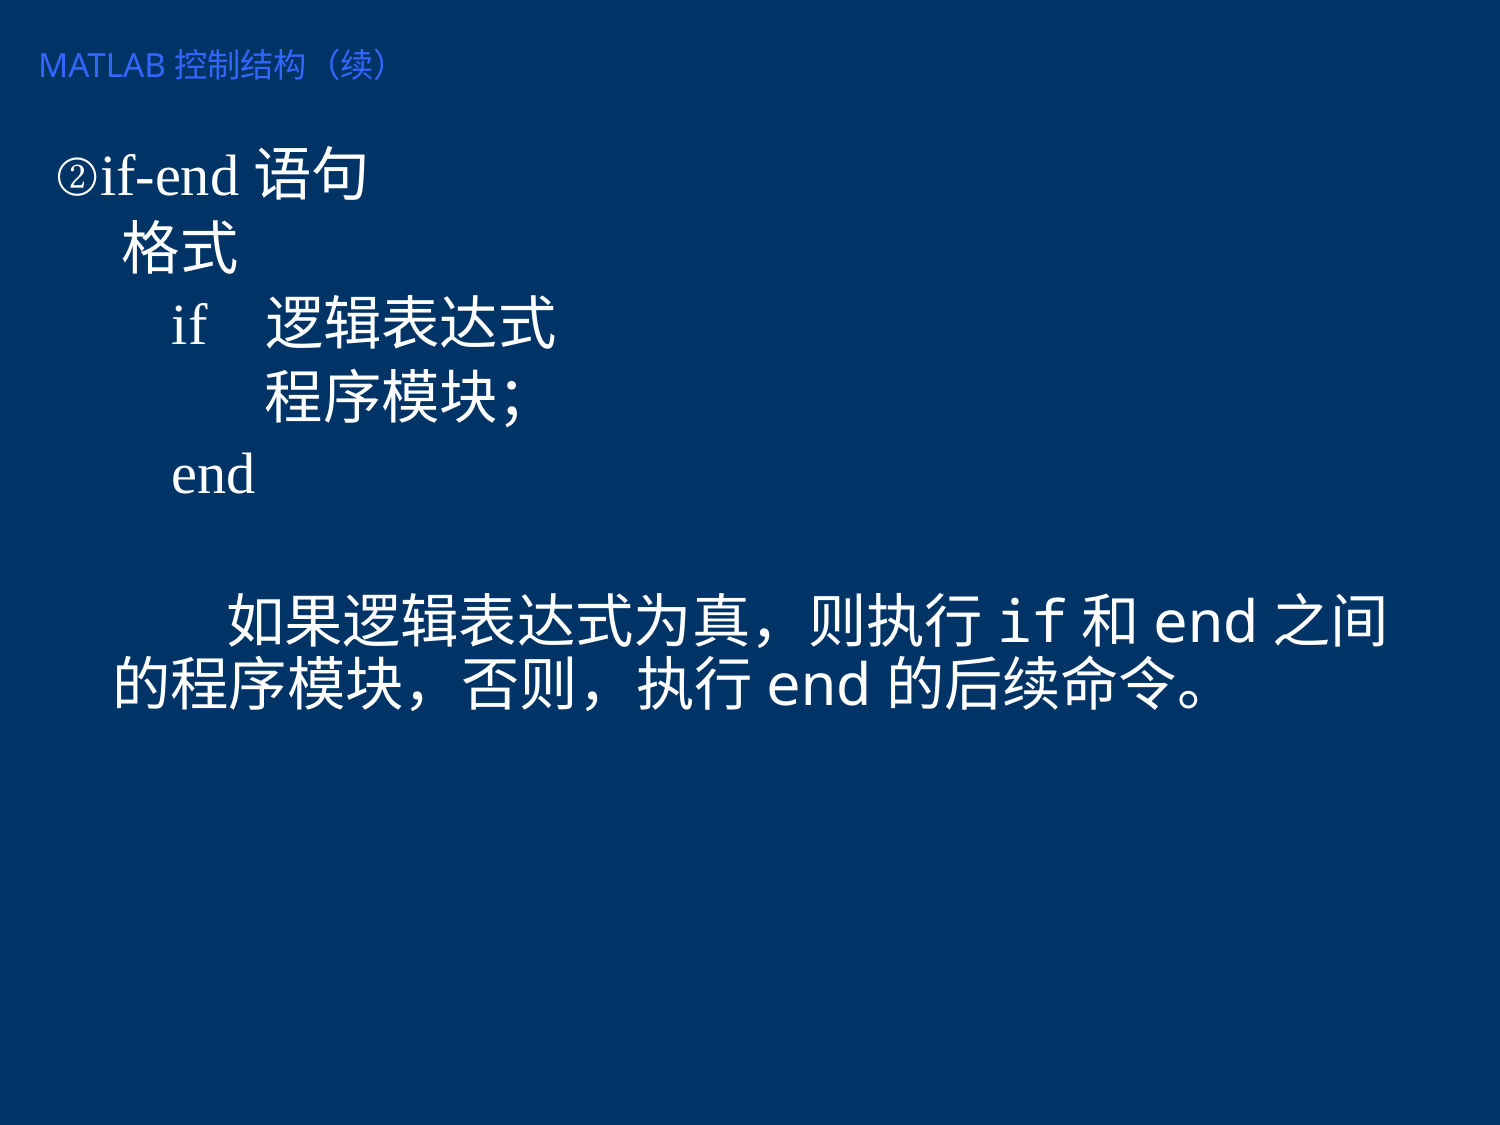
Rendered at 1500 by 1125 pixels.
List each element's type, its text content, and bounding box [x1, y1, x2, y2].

title MATLAB控制结构（续） [23, 36, 1349, 98]
list ②if-end语句 格式 if 逻辑表达式 程序模块； end 如果逻辑表达式为真，则执行if和end之间的程序模块，否则，执行end的后续命令。 [41, 137, 1459, 1083]
